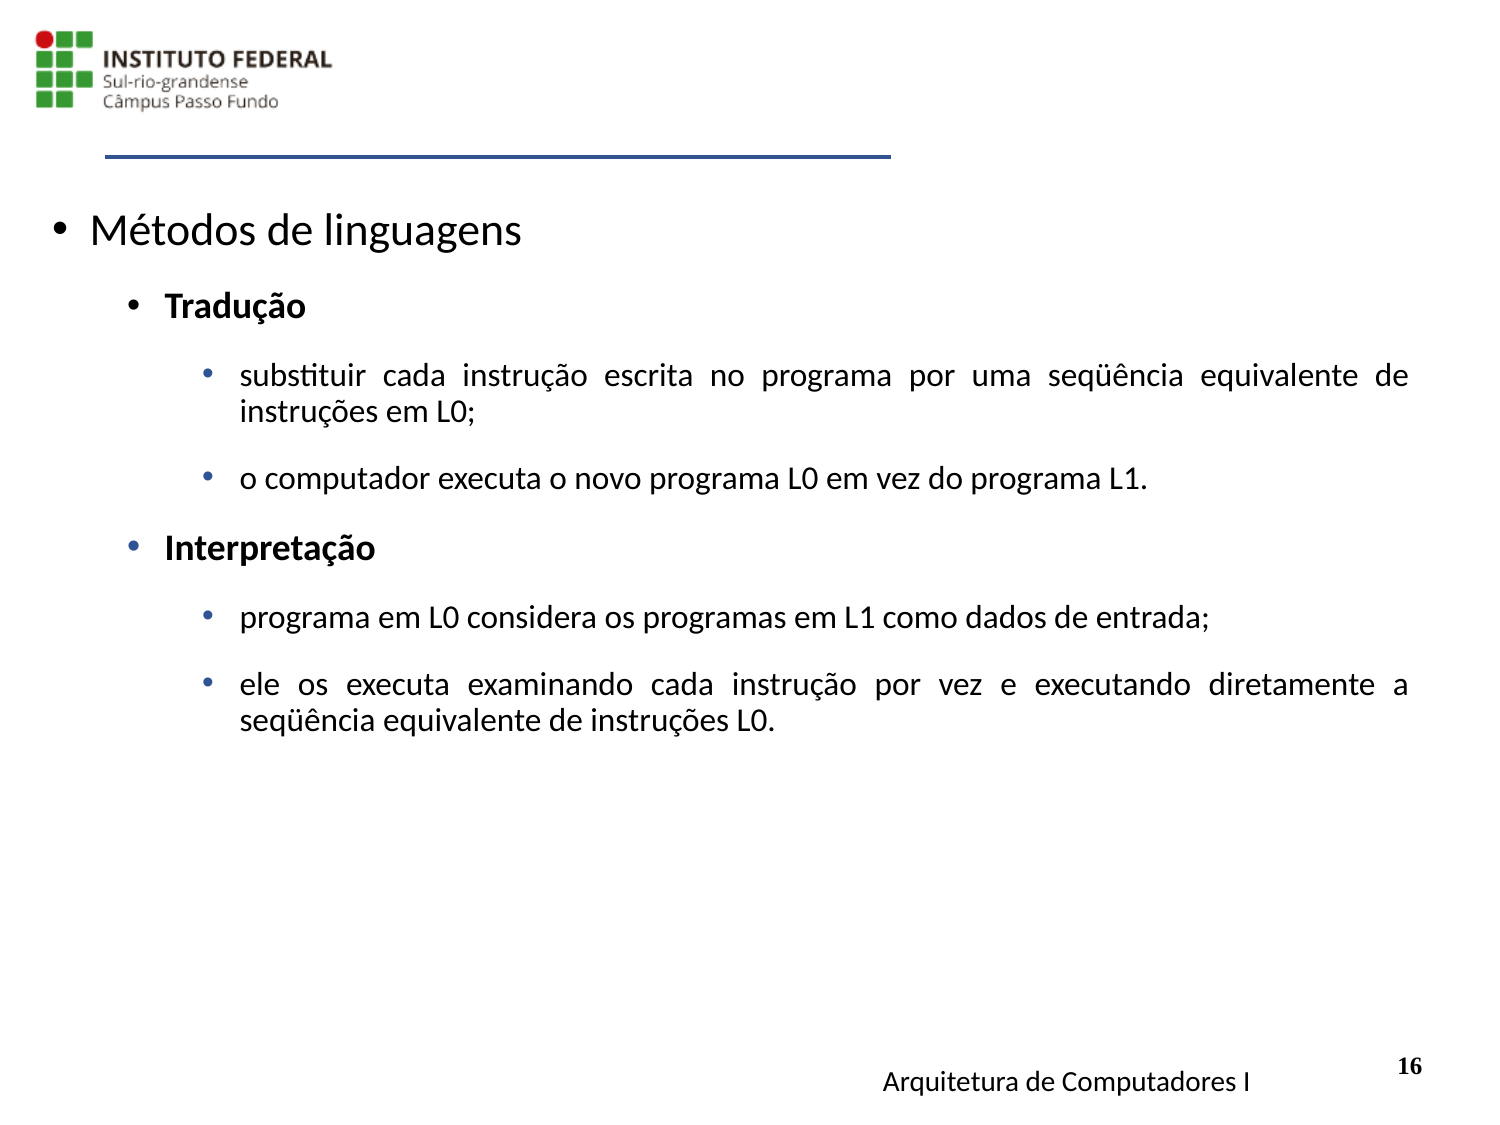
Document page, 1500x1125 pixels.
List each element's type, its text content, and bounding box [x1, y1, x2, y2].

list Métodos de linguagens Tradução substituir cada instrução escrita no programa por uma seqüência equivalente de instruções em L0; o computador executa o novo programa L0 em vez do programa L1. Interpretação programa em L0 considera os programas em L1 como dados de entrada; ele os executa examinando cada instrução por vez e executando diretamente a seqüência equivalente de instruções L0. [37, 197, 1426, 941]
picture [21, 23, 340, 126]
text_box Arquitetura de Computadores I [733, 1054, 1400, 1125]
text_box 16 [1049, 1012, 1438, 1088]
